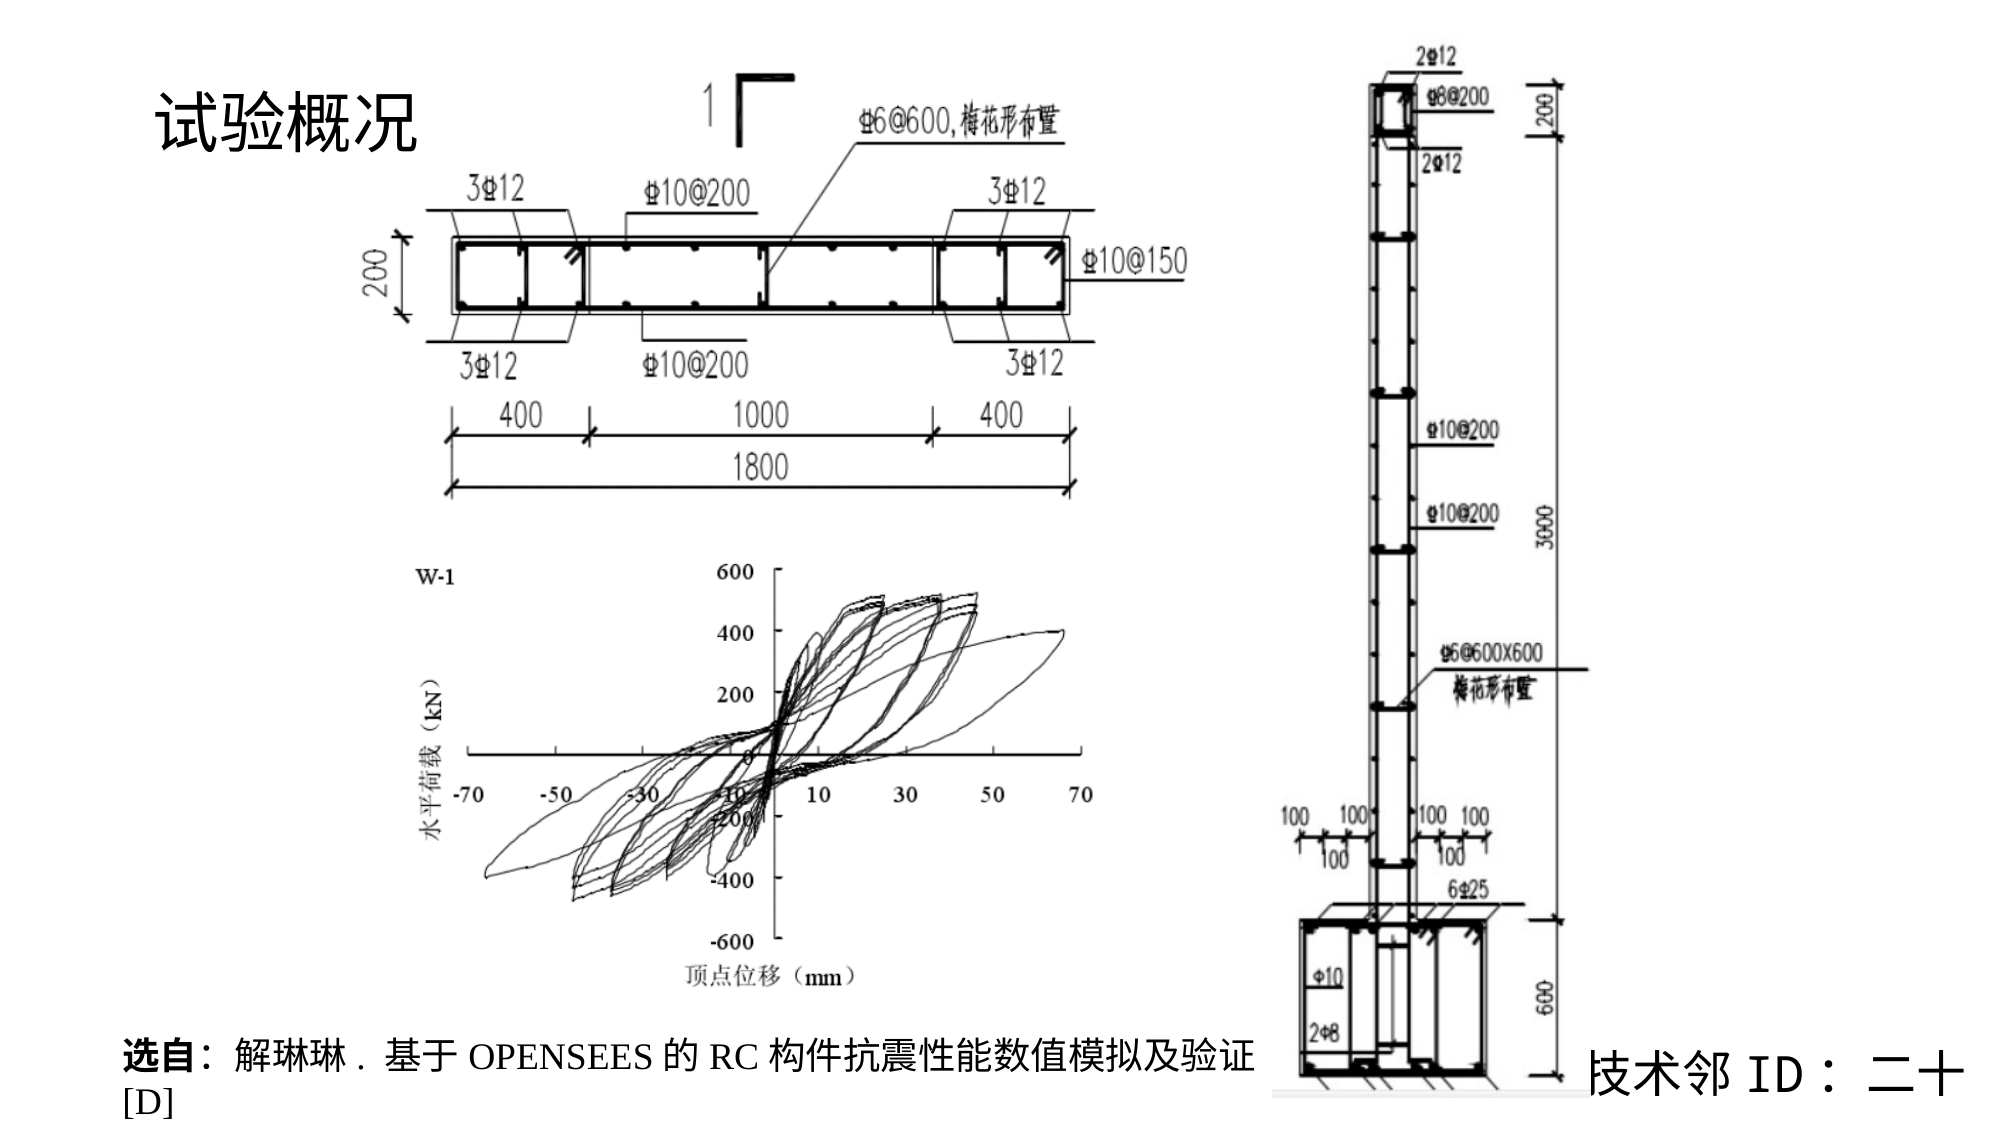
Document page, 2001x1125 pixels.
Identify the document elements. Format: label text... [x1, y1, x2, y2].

text_box 选自：解琳琳. 基于OPENSEES的RC构件抗震性能数值模拟及验证[D] [107, 1024, 1303, 1125]
picture [298, 40, 1201, 1014]
title 试验概况 [137, 16, 1863, 235]
picture [1272, 27, 1591, 1098]
